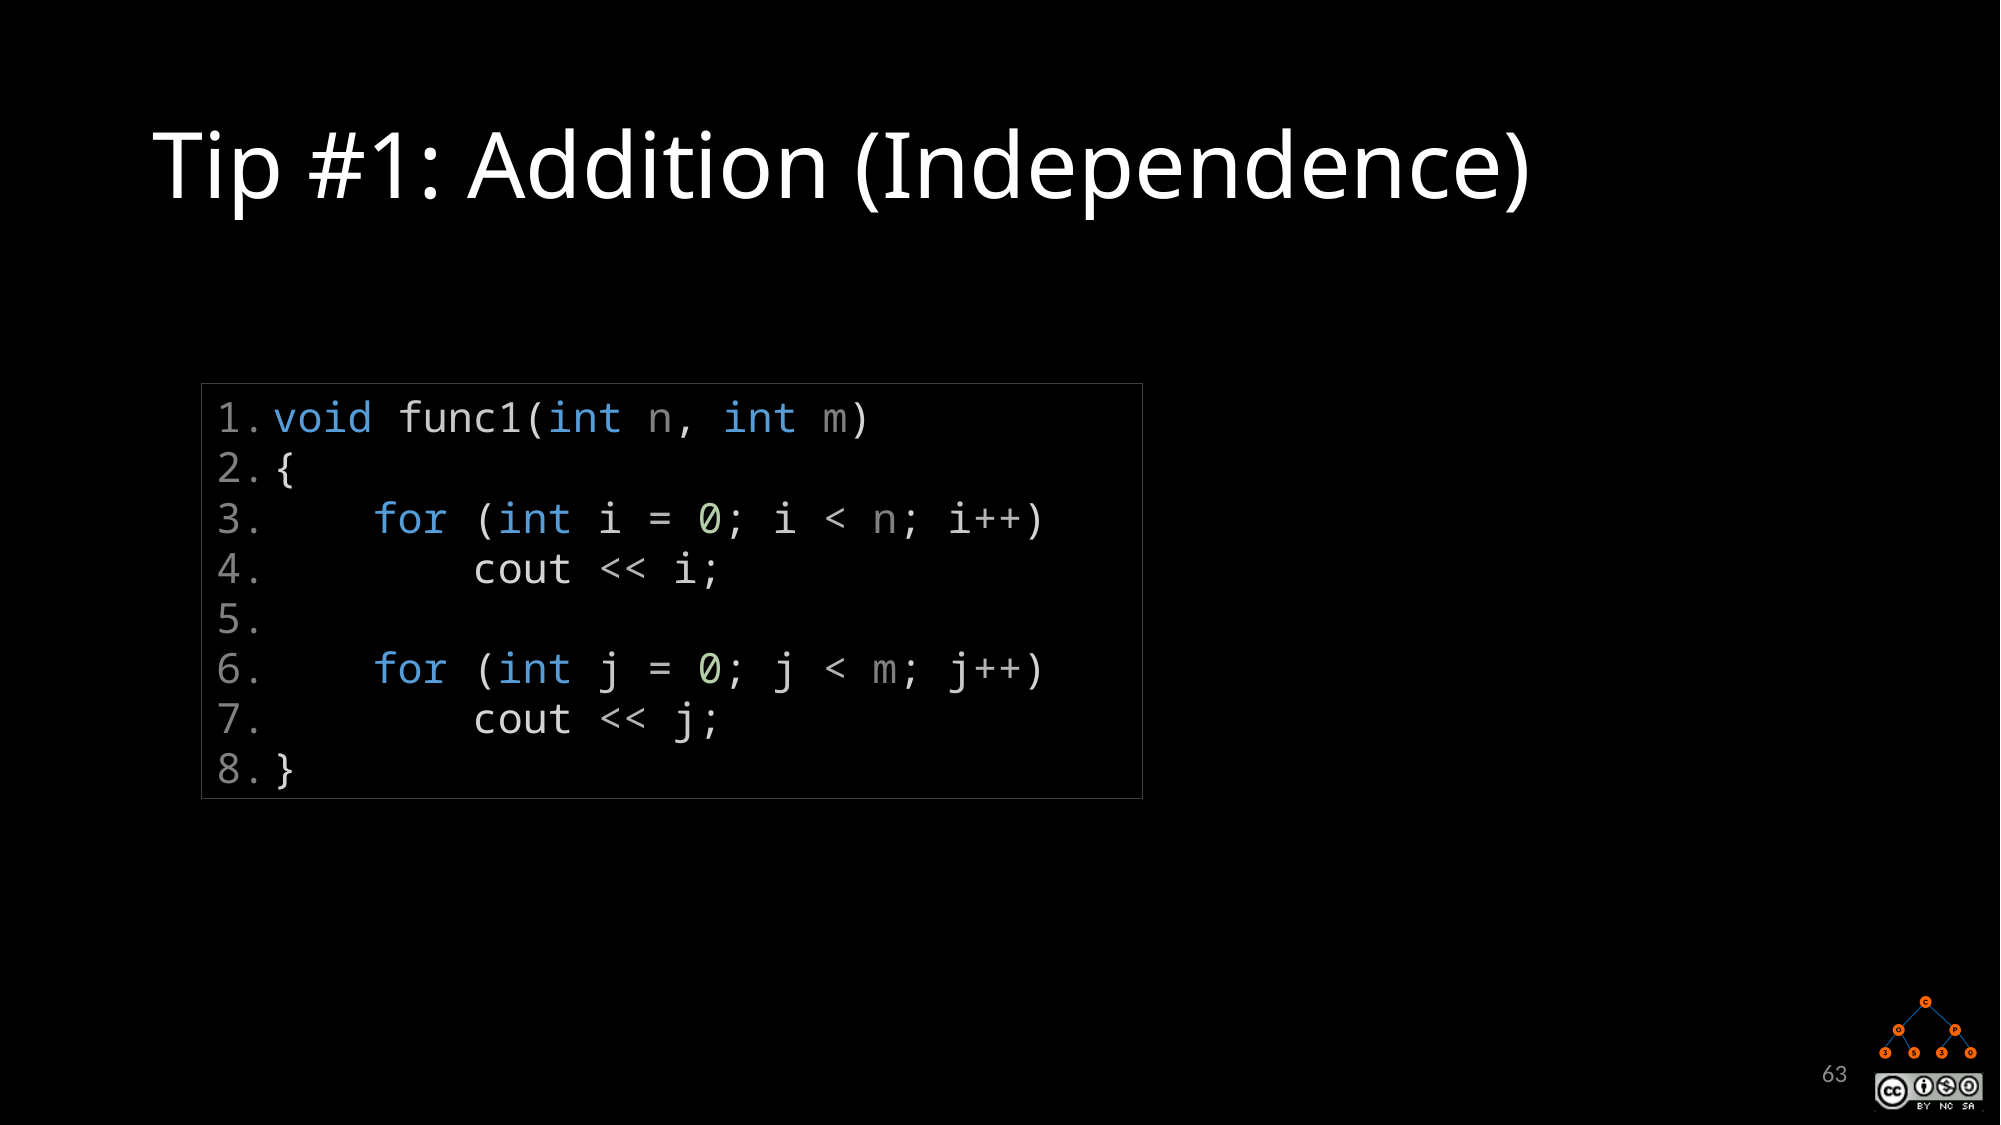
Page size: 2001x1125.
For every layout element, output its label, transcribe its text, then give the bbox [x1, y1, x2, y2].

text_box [1859, 988, 1998, 1112]
title Tip #1: Addition (Independence) [137, 59, 1863, 278]
text_box void func1(int n, int m) { for (int i = 0; i < n; i++) cout << i; for (int j = 0; j < m; j++) cout << j; } [201, 383, 1143, 799]
slide_number 63 [1412, 1042, 1859, 1103]
